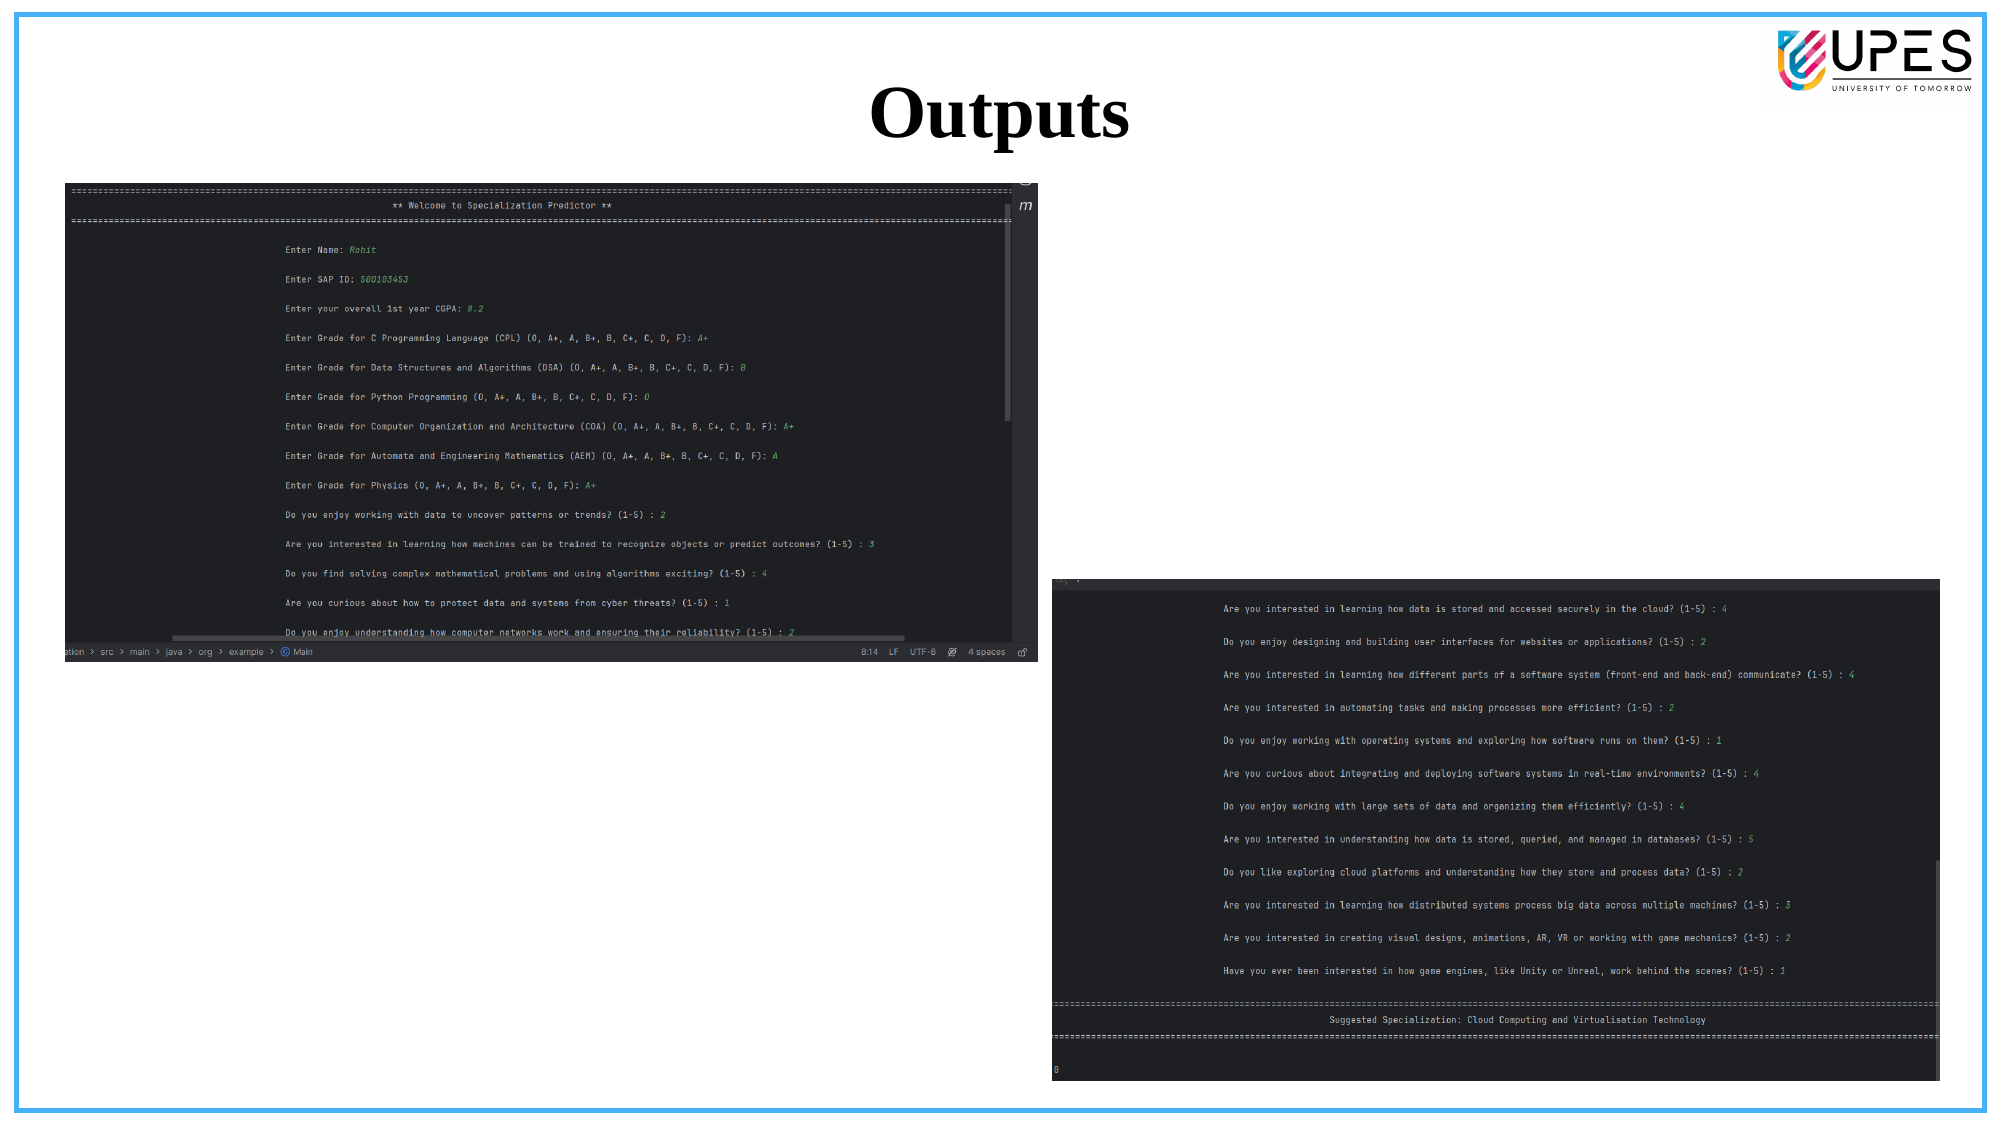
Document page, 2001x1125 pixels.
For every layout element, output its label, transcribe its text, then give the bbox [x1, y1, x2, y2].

picture [65, 183, 1038, 662]
text_box Outputs [60, 55, 1940, 161]
picture [1758, 20, 1978, 110]
picture [1052, 579, 1940, 1081]
